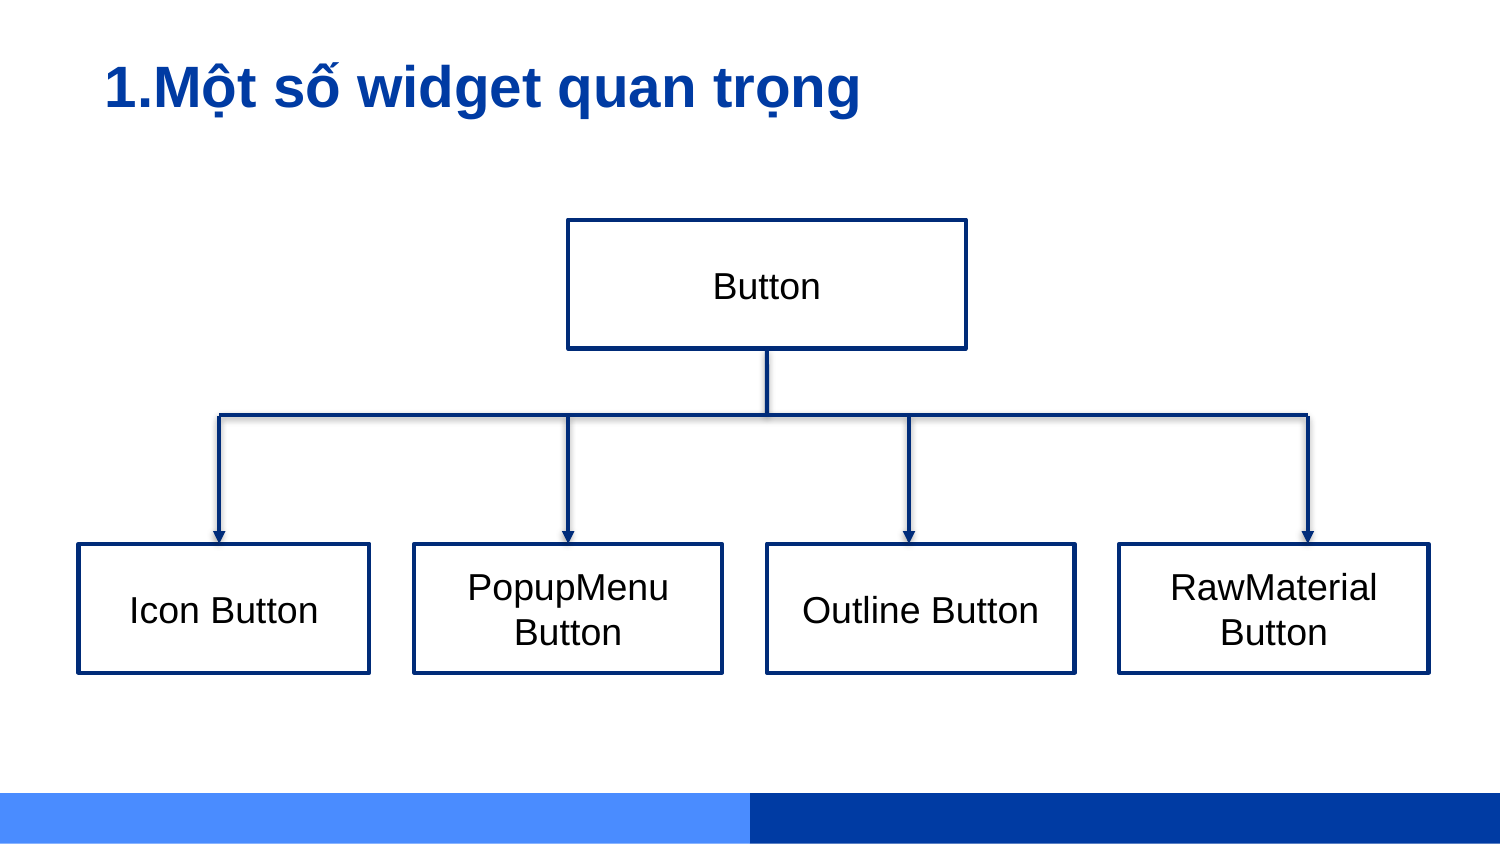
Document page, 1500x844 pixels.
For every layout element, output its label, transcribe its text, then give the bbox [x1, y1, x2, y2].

text_box Icon Button [76, 542, 371, 675]
title 1.Một số widget quan trọng [89, 33, 1355, 128]
text_box Button [566, 218, 968, 351]
text_box Outline Button [765, 542, 1077, 675]
text_box PopupMenu Button [412, 542, 724, 675]
text_box RawMaterial Button [1117, 542, 1431, 675]
